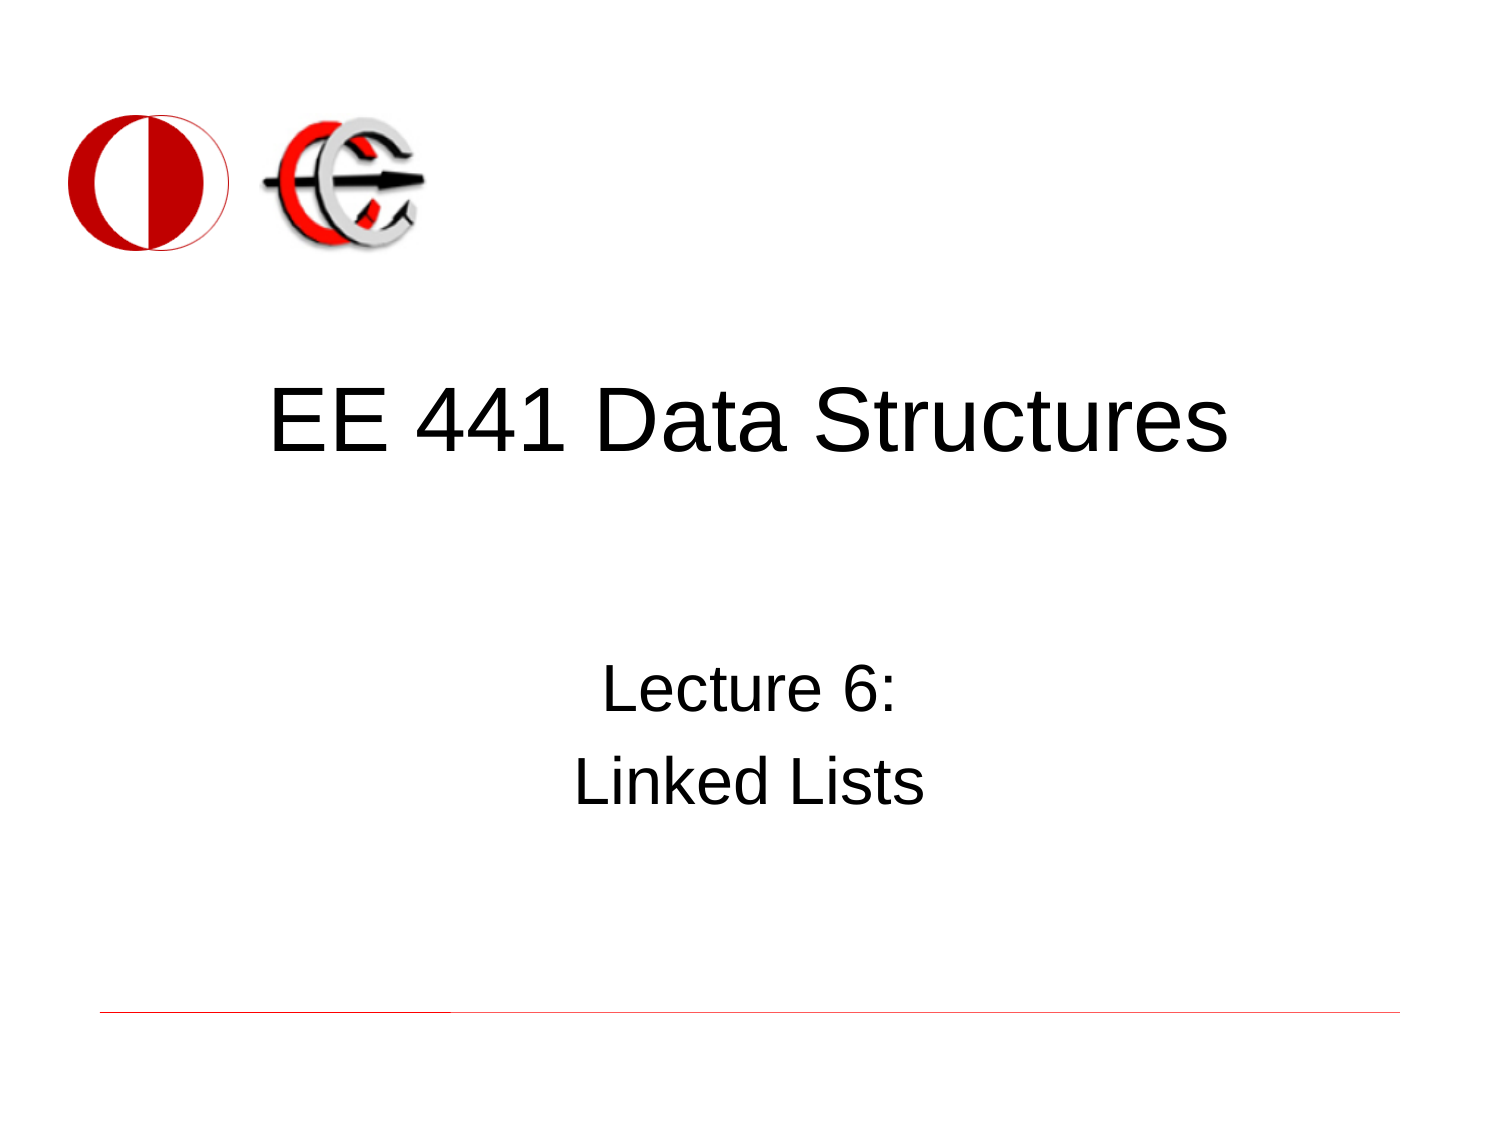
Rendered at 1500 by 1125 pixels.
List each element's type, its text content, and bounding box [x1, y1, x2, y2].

title EE 441 Data Structures [112, 349, 1388, 591]
picture [242, 113, 436, 256]
subtitle Lecture 6: Linked Lists [225, 637, 1275, 925]
picture [65, 113, 231, 252]
